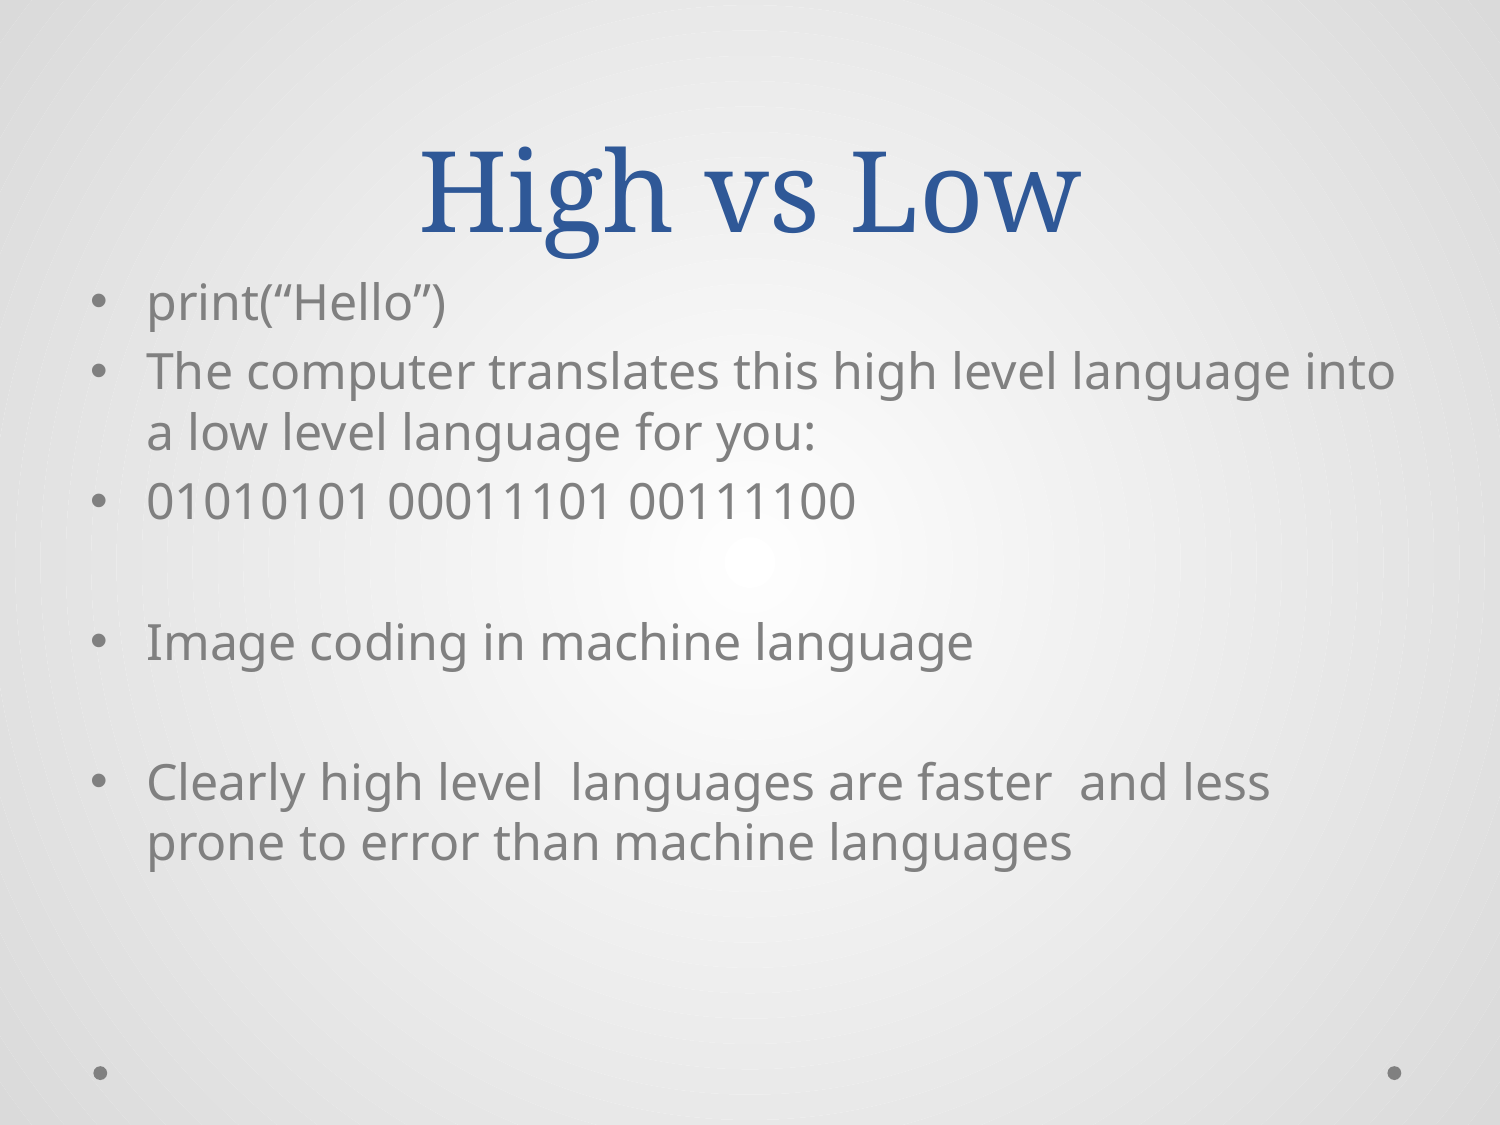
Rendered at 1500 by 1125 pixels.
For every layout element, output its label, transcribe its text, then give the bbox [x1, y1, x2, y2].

title High vs Low [75, 0, 1425, 262]
list print(“Hello”) The computer translates this high level language into a low level language for you: 01010101 00011101 00111100 Image coding in machine language Clearly high level languages are faster and less prone to error than machine languages [75, 262, 1425, 1005]
